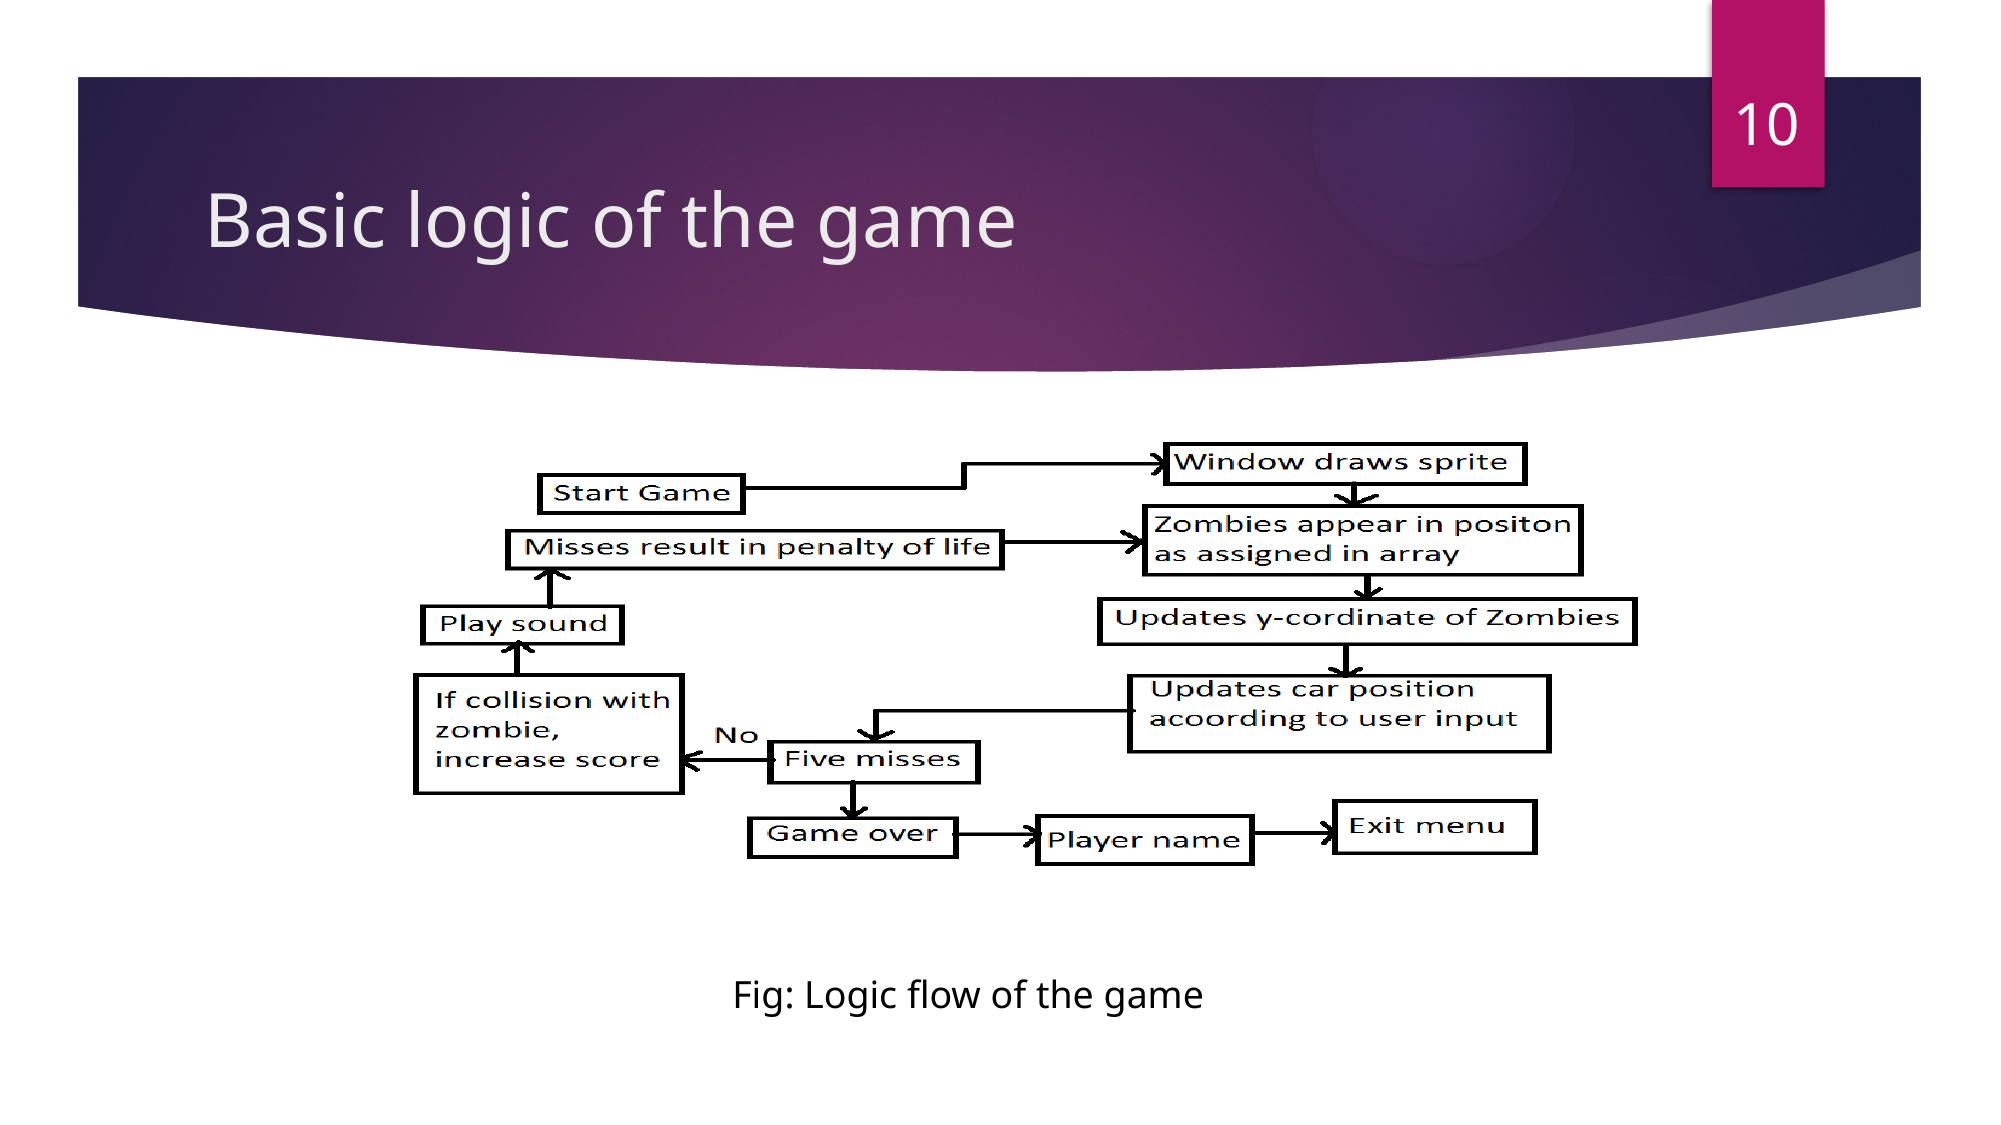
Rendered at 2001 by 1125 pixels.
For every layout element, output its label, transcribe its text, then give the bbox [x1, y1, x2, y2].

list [372, 428, 1768, 1110]
title Basic logic of the game [189, 159, 1627, 276]
slide_number 10 [1698, 48, 1836, 175]
